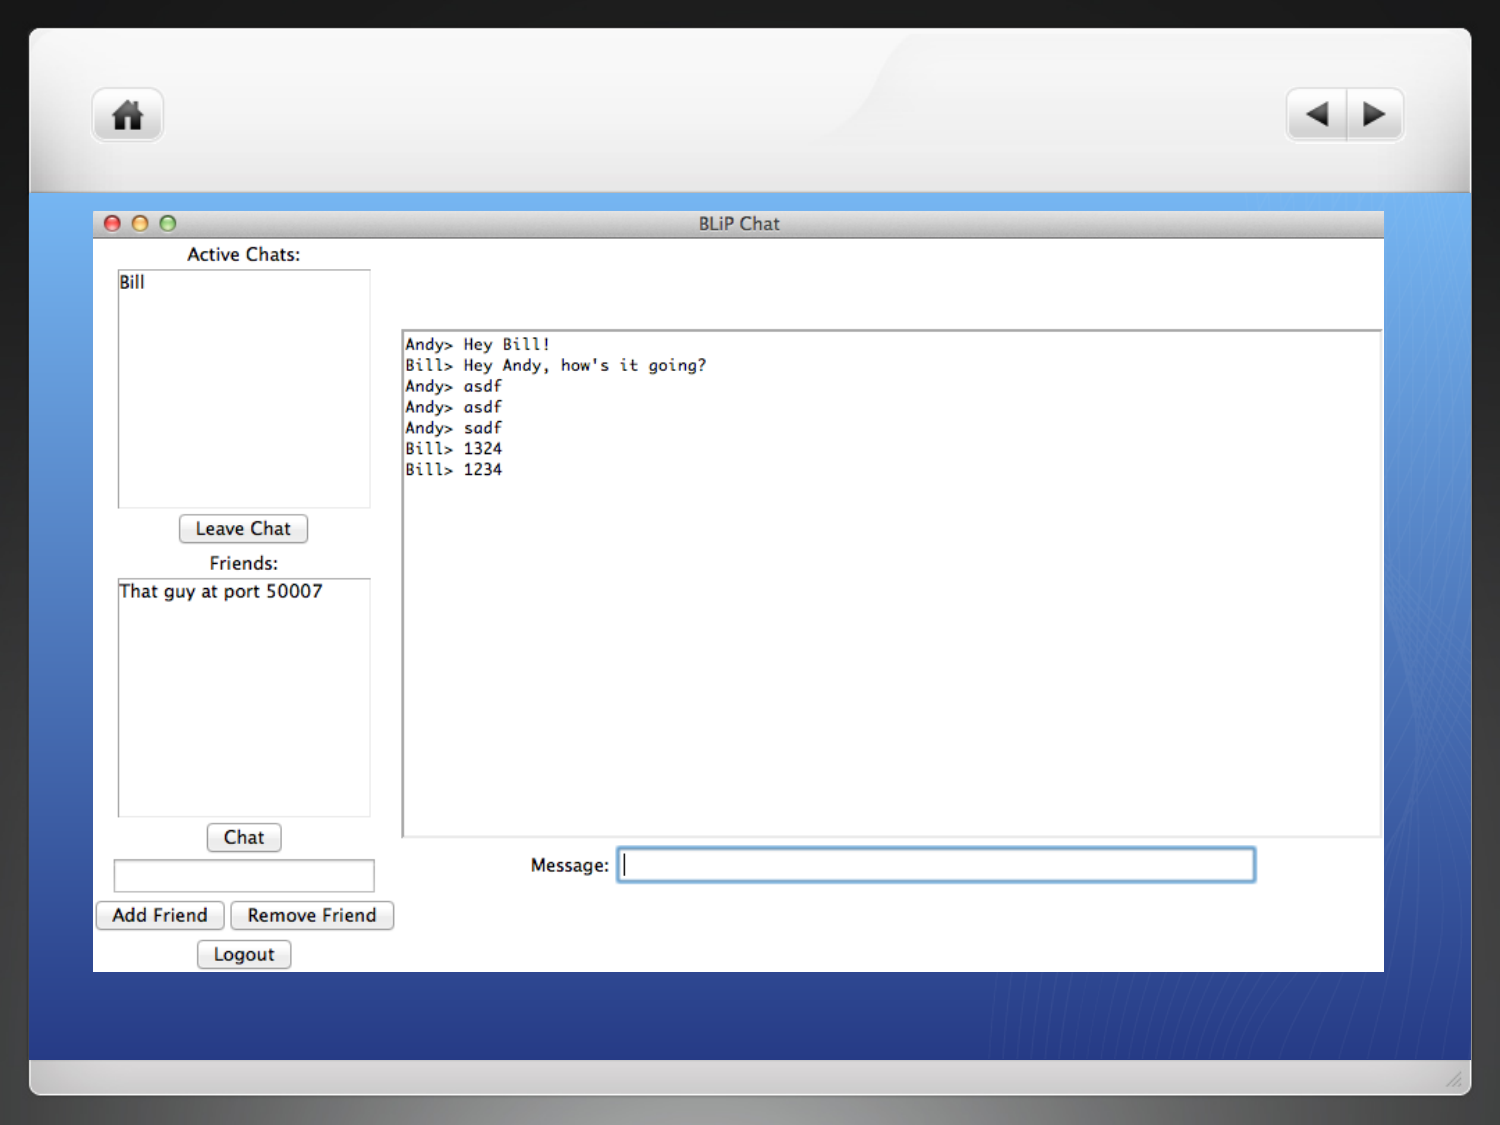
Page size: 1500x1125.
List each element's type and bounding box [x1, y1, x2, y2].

picture [0, 973, 1500, 1125]
list [0, 211, 1500, 973]
picture [0, 0, 1500, 211]
